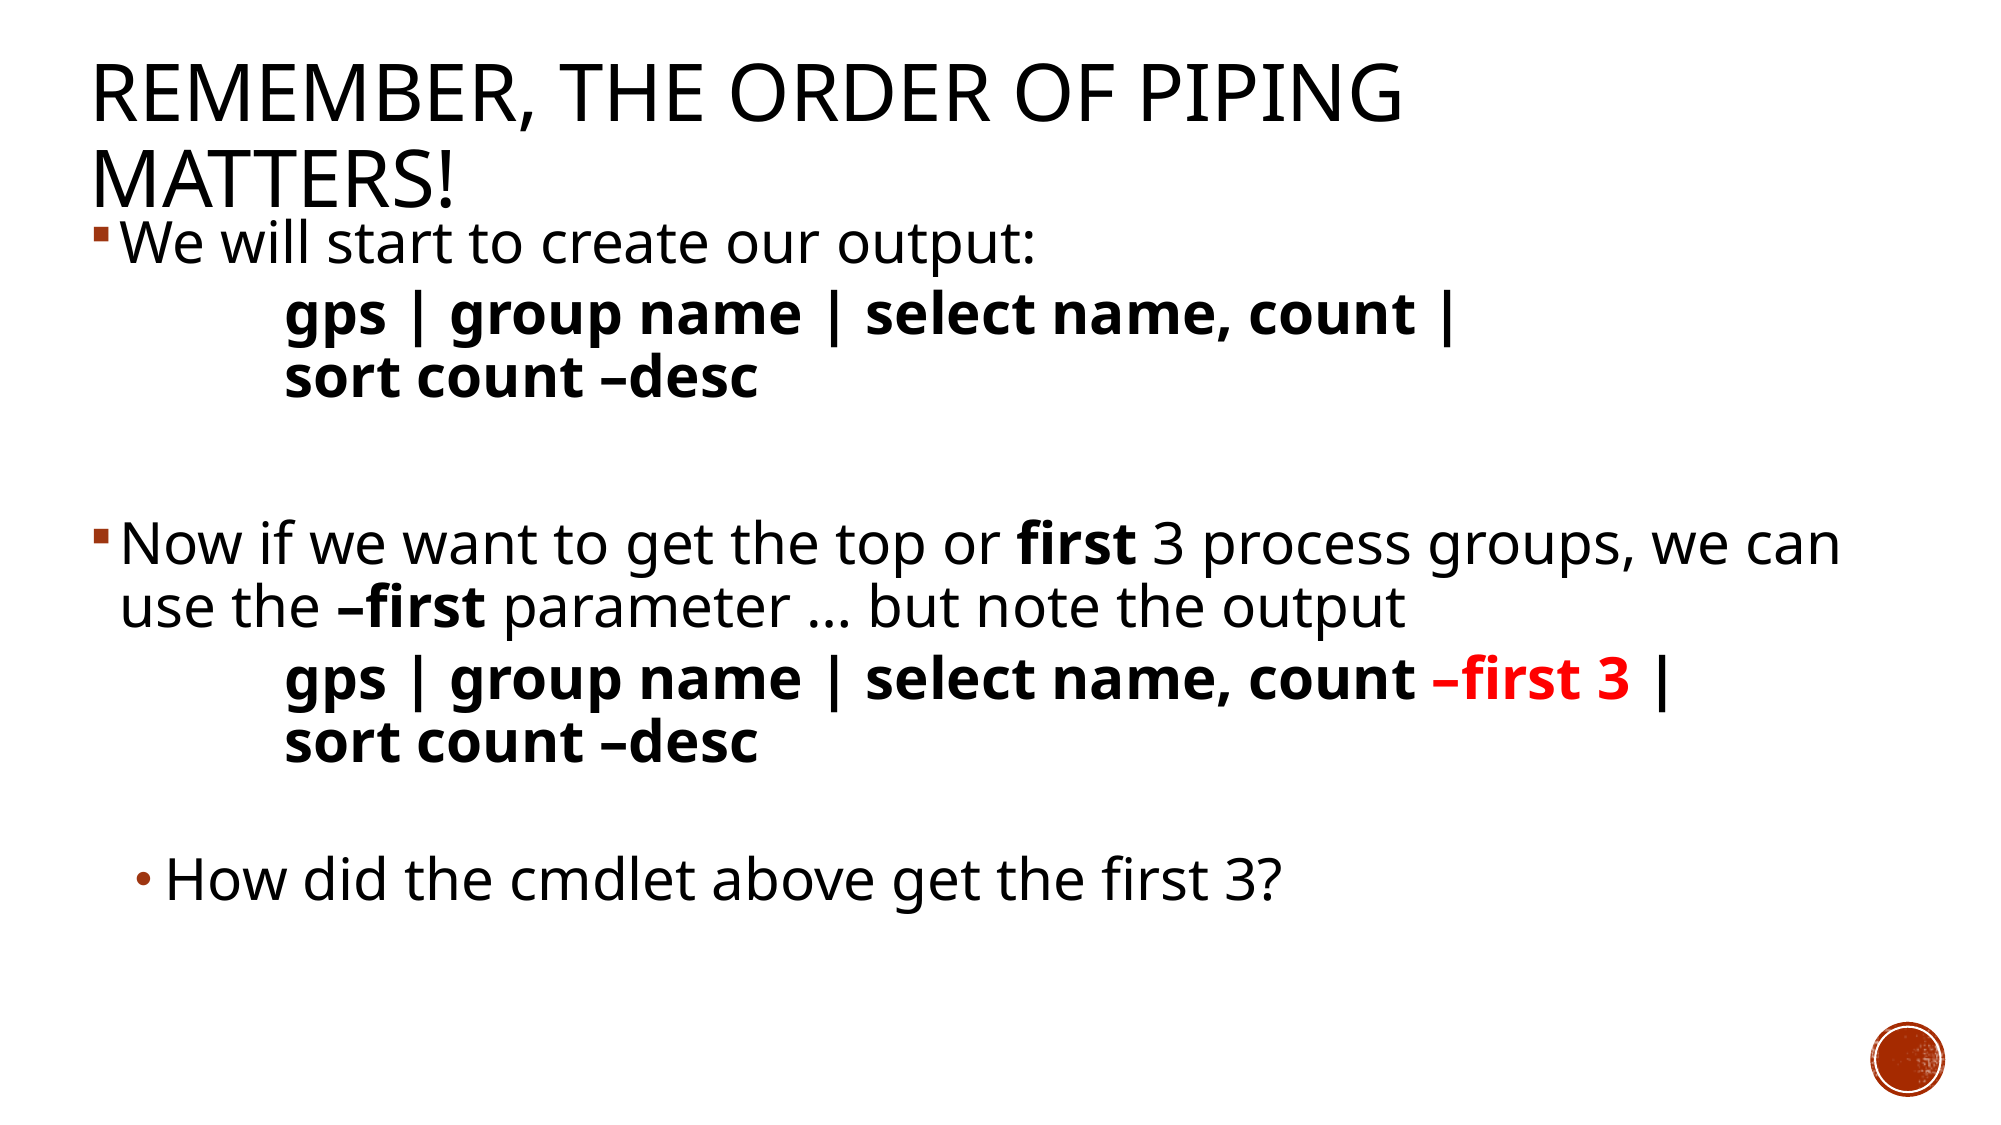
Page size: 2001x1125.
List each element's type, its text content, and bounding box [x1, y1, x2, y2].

text_box We will start to create our output: gps | group name | select name, count | sort count –desc Now if we want to get the top or first 3 process groups, we can use the –first parameter … but note the output gps | group name | select name, count –first 3 | sort count –desc How did the cmdlet above get the first 3? [74, 205, 1948, 1068]
text_box Remember, the Order of Piping Matters! [74, 45, 1777, 205]
